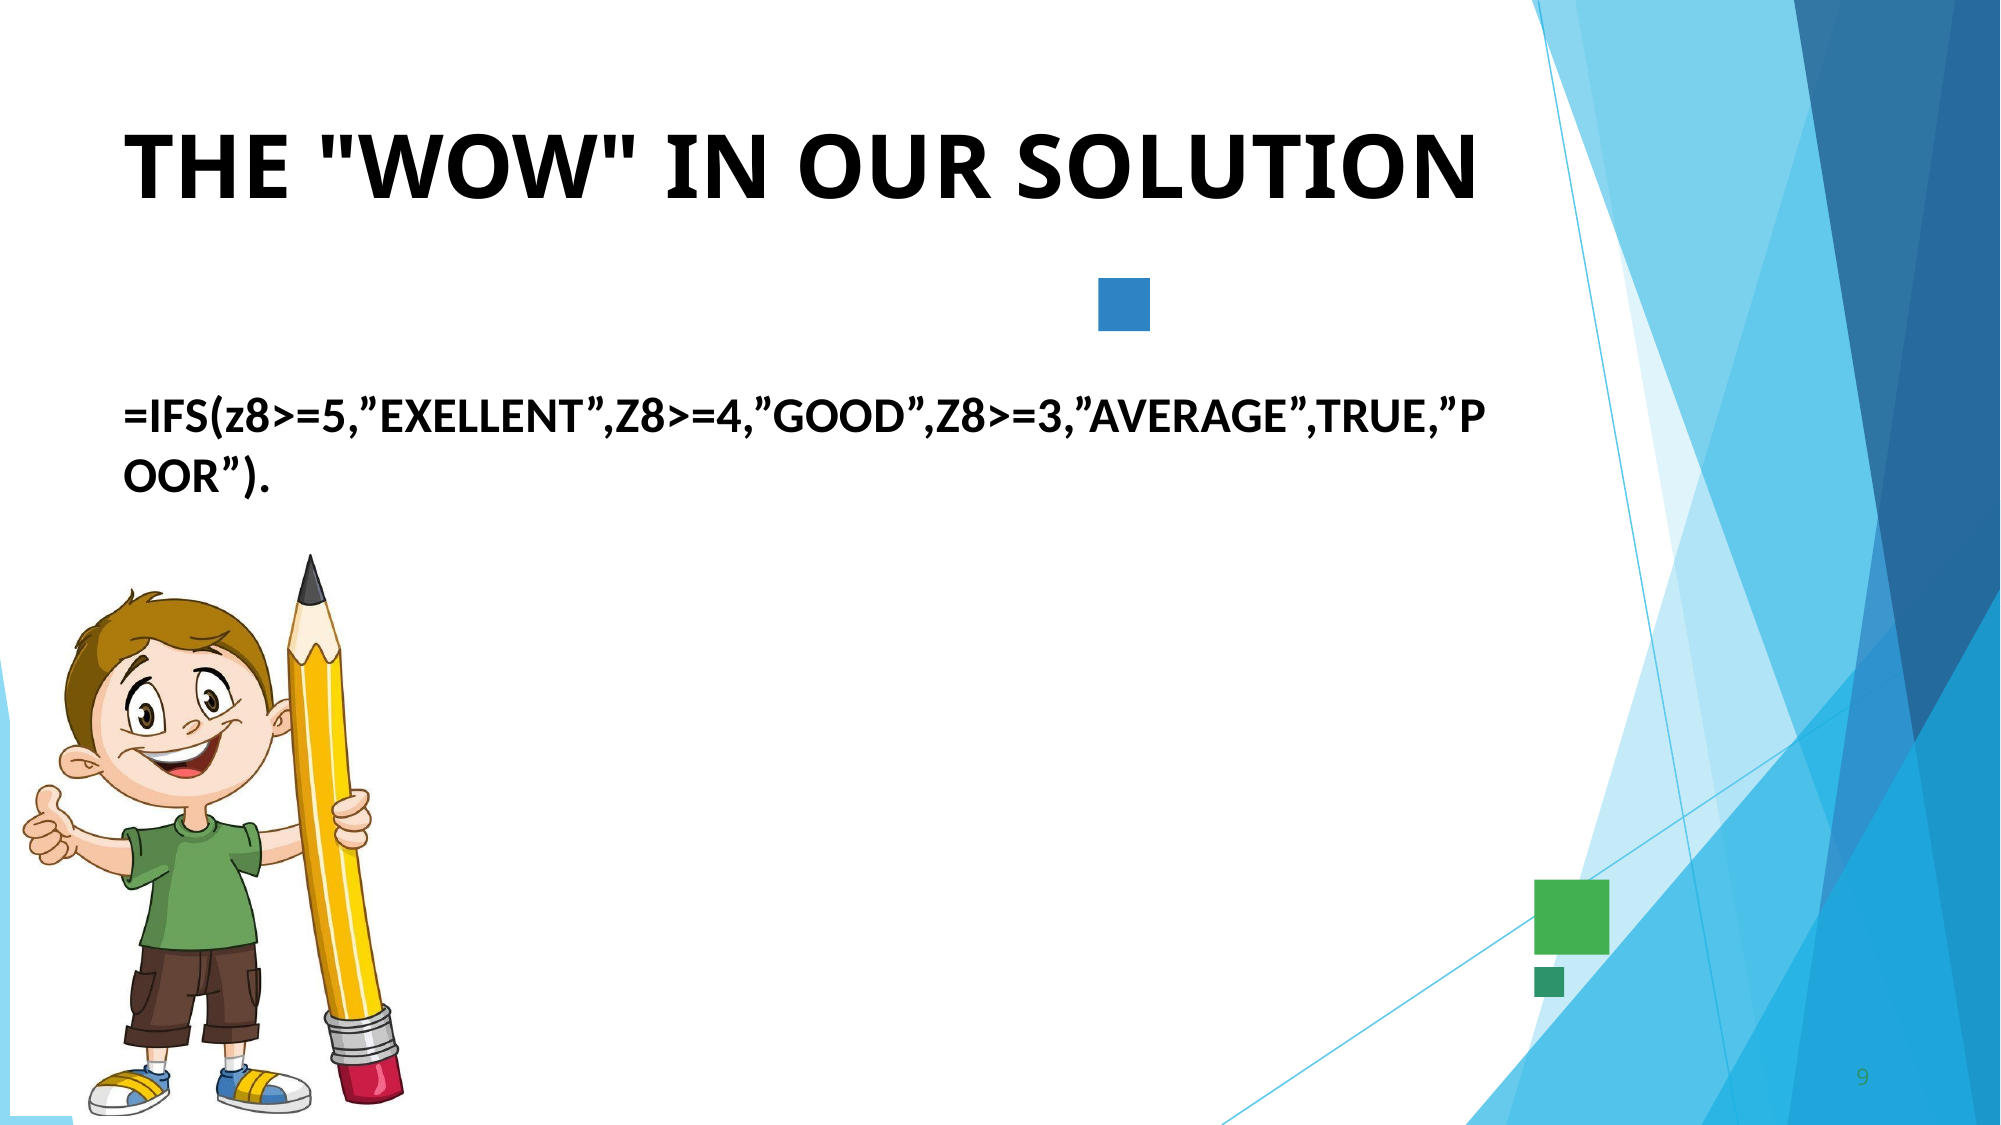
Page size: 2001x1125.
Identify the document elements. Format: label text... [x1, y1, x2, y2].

text_box [1534, 879, 1610, 955]
text_box 9 [1849, 1061, 1888, 1095]
picture [10, 554, 416, 1116]
text_box [1534, 967, 1565, 997]
title THE "WOW" IN OUR SOLUTION =IFS(z8>=5,”EXELLENT”,Z8>=4,”GOOD”,Z8>=3,”AVERAGE”,TRUE,”POOR”). [121, 107, 1513, 555]
text_box [449, 386, 1850, 543]
